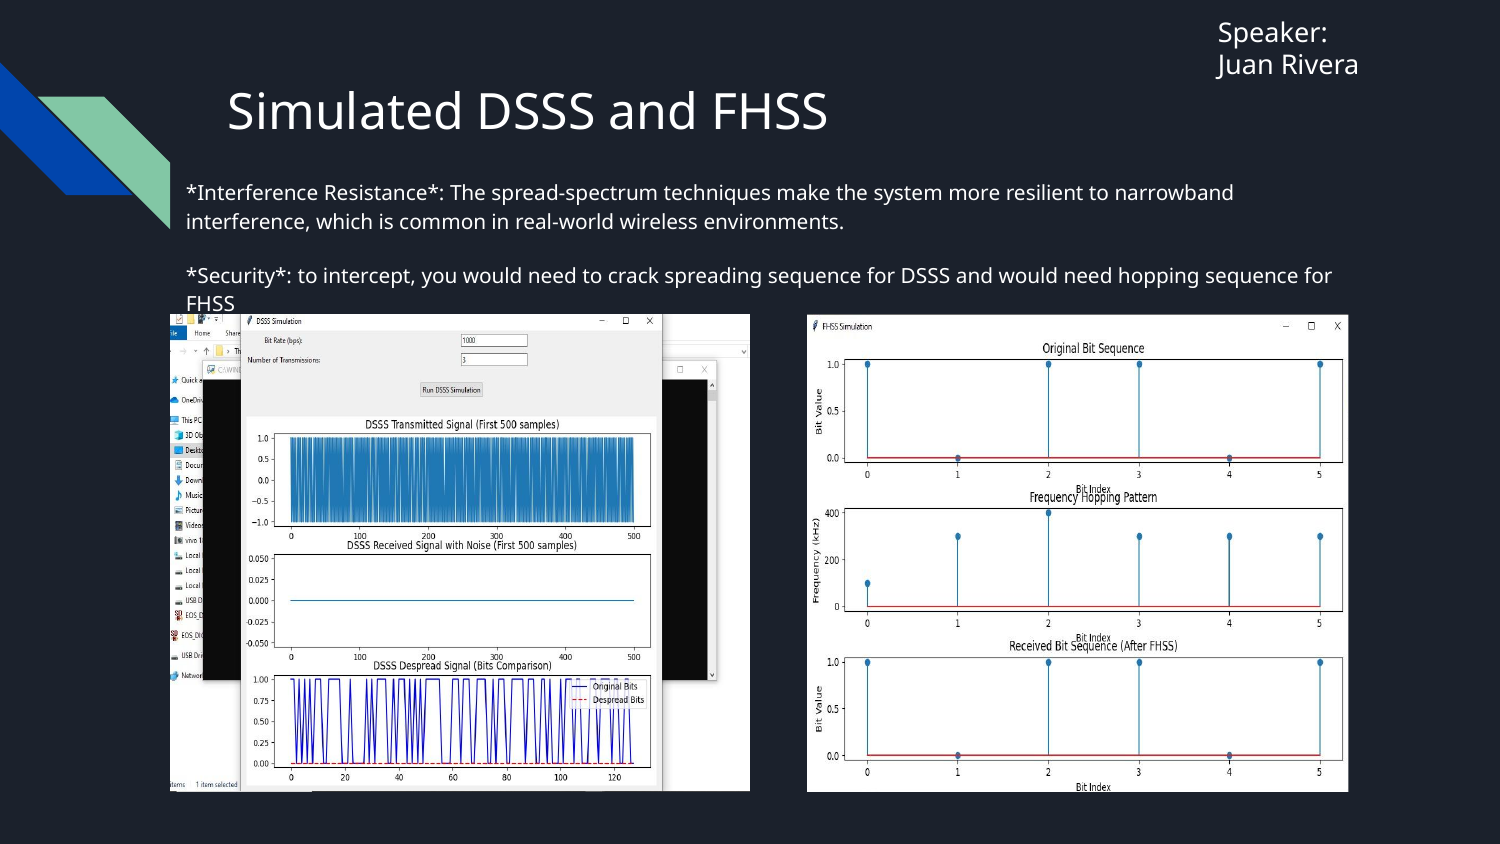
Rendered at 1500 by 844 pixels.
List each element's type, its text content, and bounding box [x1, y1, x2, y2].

title Simulated DSSS and FHSS [212, 64, 1368, 215]
text_box Speaker: Juan Rivera [1203, 0, 1500, 83]
picture [170, 314, 751, 793]
picture [806, 314, 1349, 793]
text_box *Interference Resistance*: The spread-spectrum techniques make the system more resilient to narrowband interference, which is common in real-world wireless environments. *Security*: to intercept, you would need to crack spreading sequence for DSSS and would need hopping sequence for FHSS [170, 161, 1349, 294]
